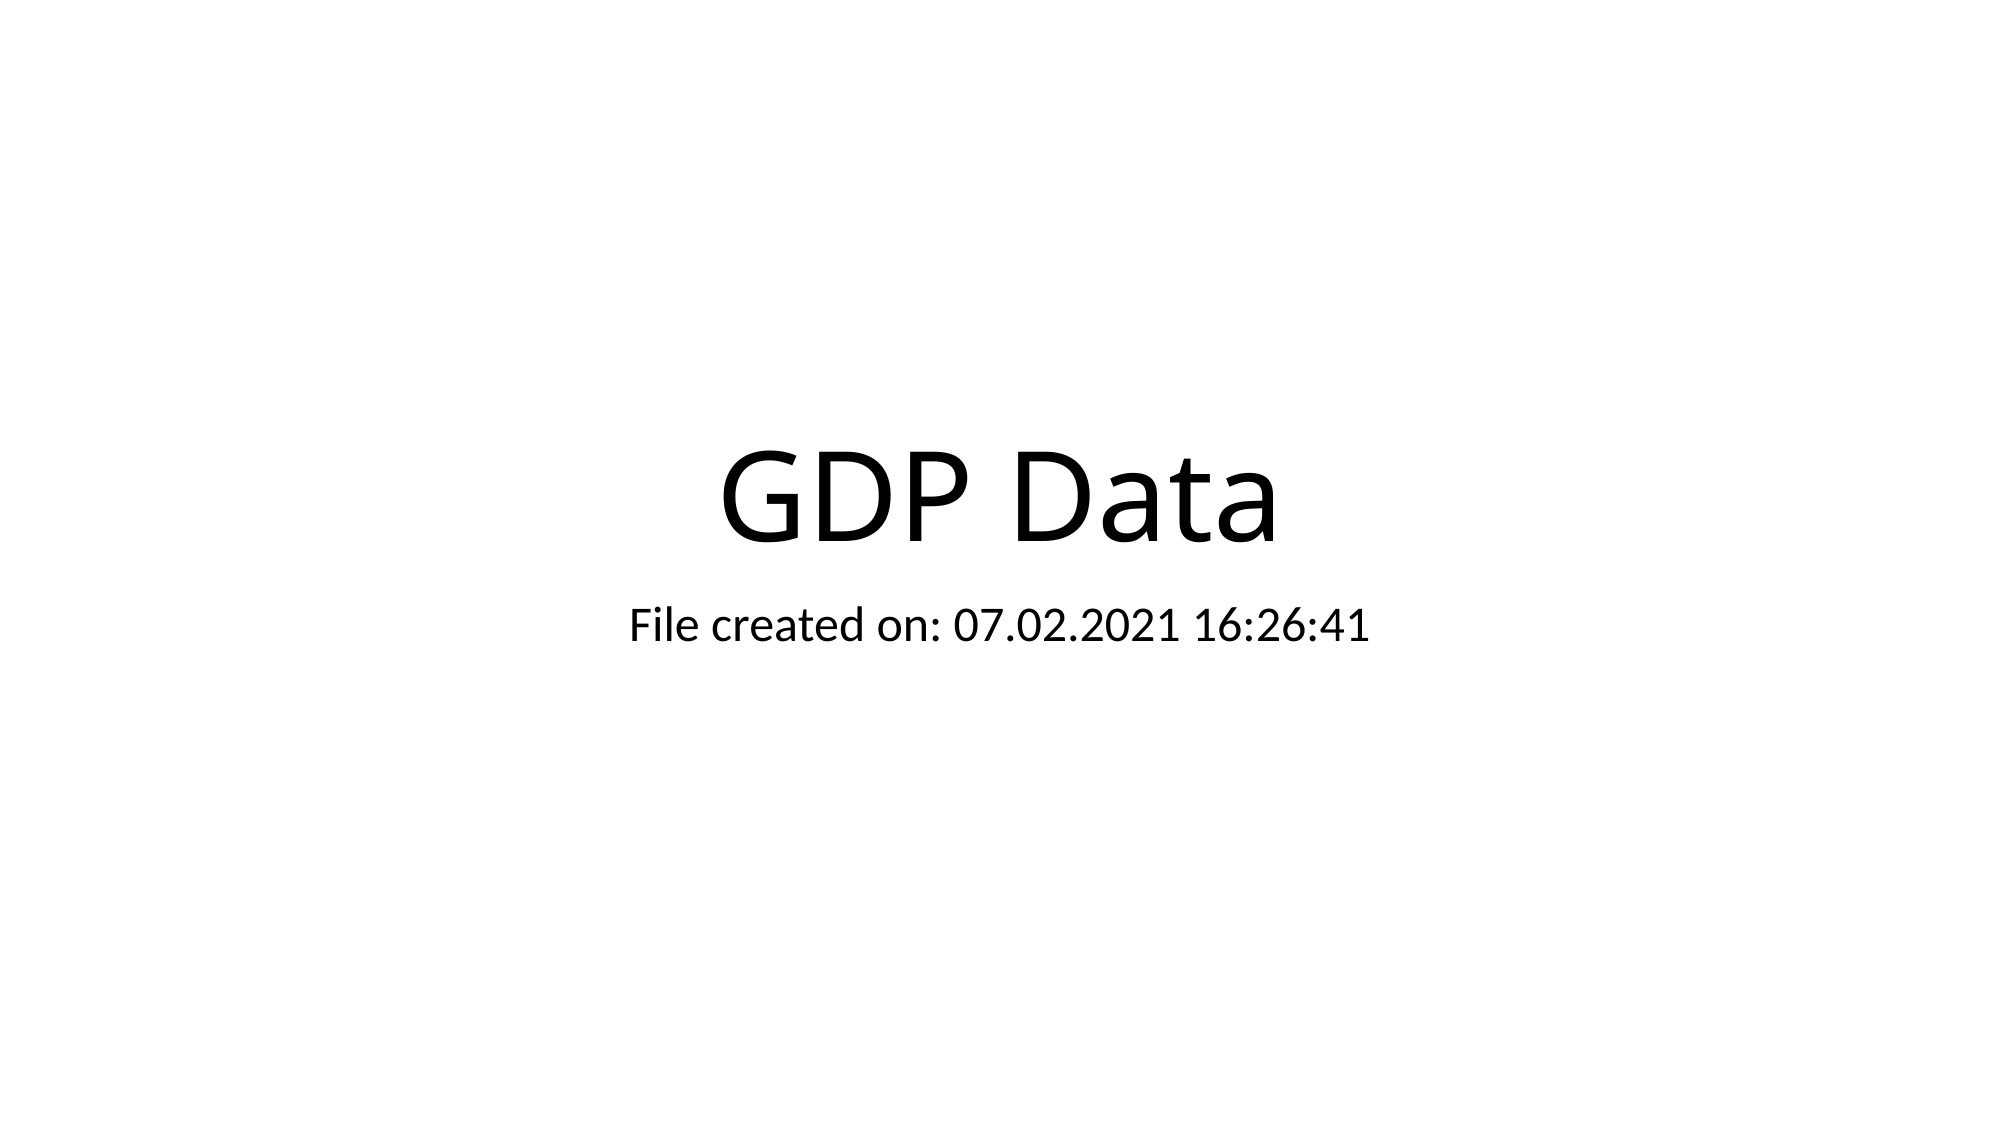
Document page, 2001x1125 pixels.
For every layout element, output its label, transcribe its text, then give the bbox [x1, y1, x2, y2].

subtitle File created on: 07.02.2021 16:26:41 [249, 590, 1750, 863]
title GDP Data [249, 184, 1750, 576]
